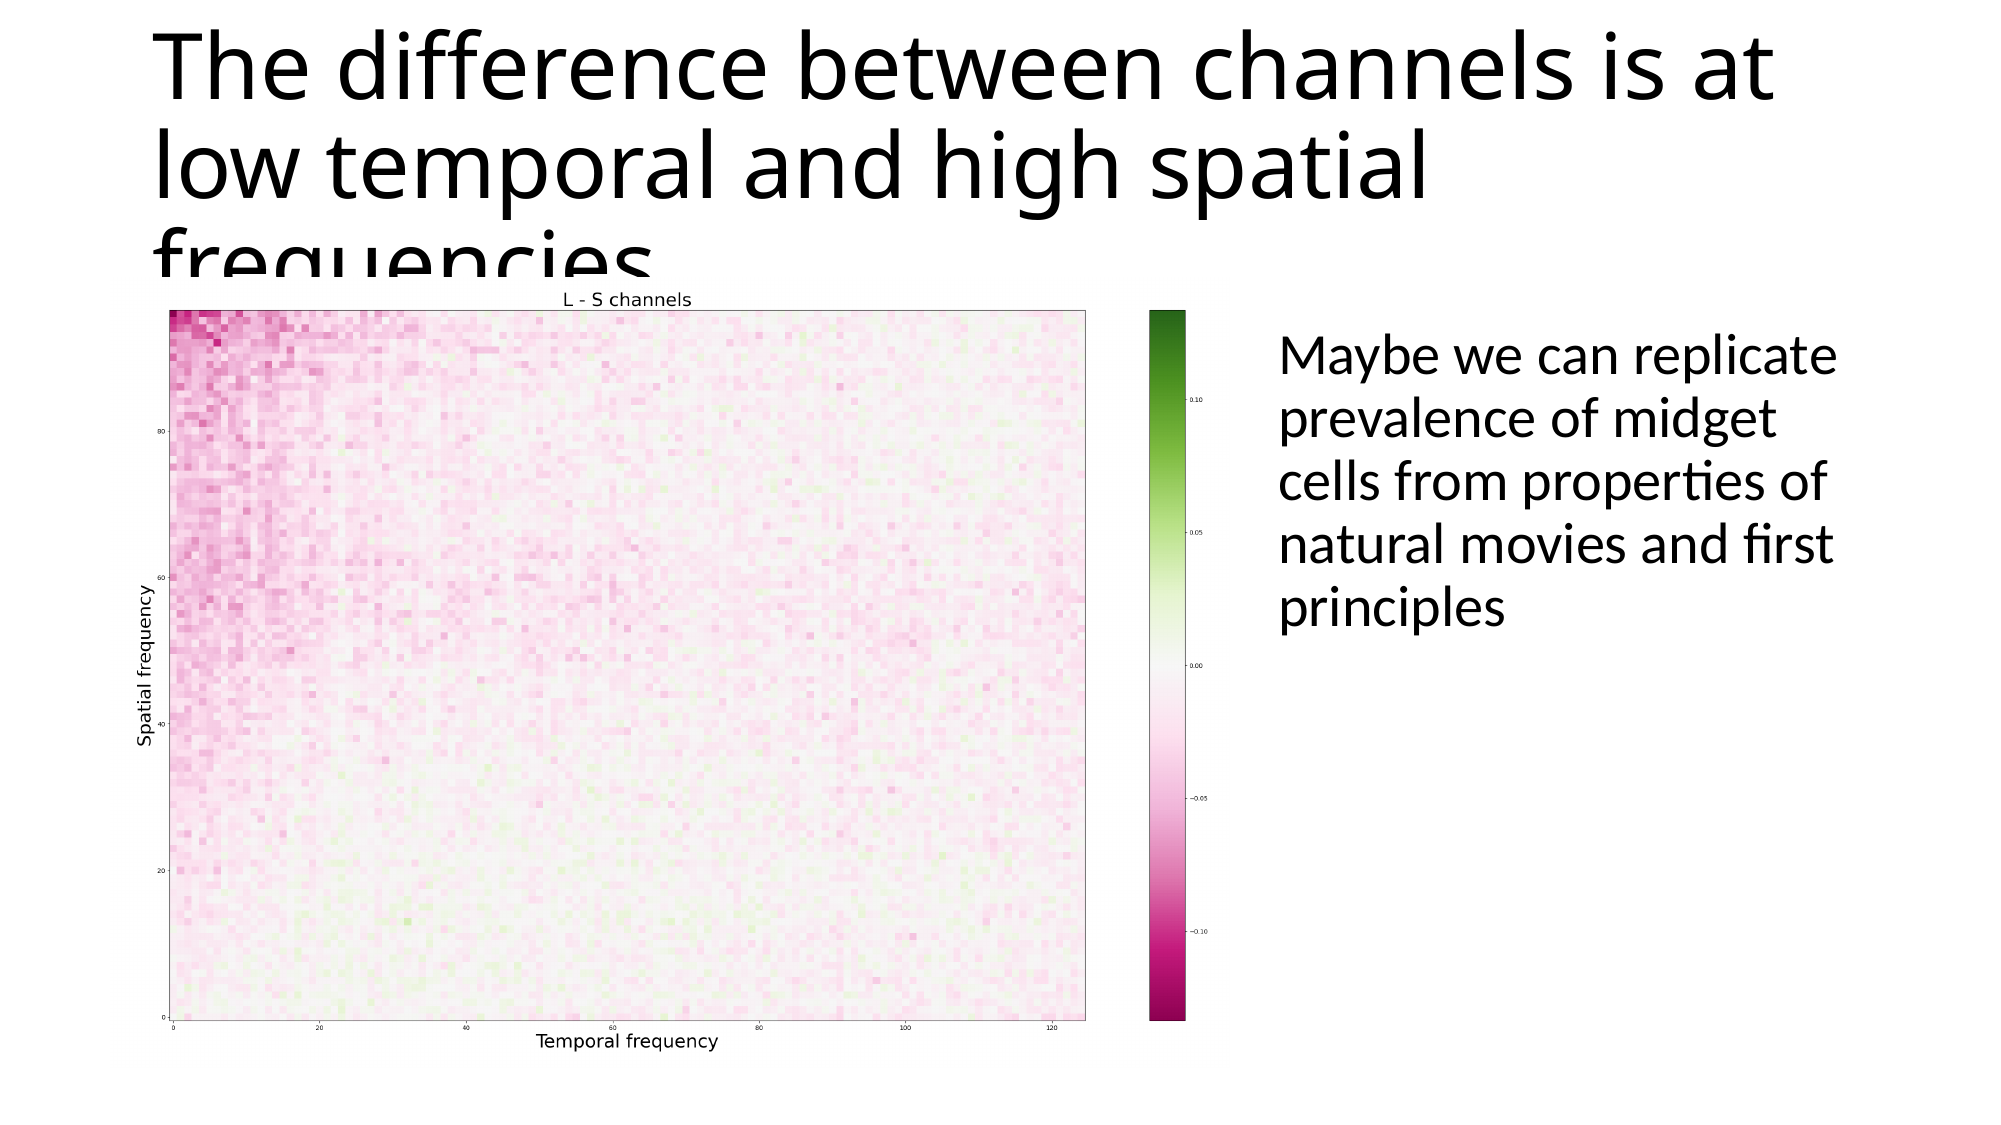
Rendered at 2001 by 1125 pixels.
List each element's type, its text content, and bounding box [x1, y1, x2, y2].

title The difference between channels is at low temporal and high spatial frequencies [137, 59, 1863, 278]
picture [110, 277, 1230, 1068]
list Maybe we can replicate prevalence of midget cells from properties of natural movies and first principles [1263, 317, 1863, 1014]
